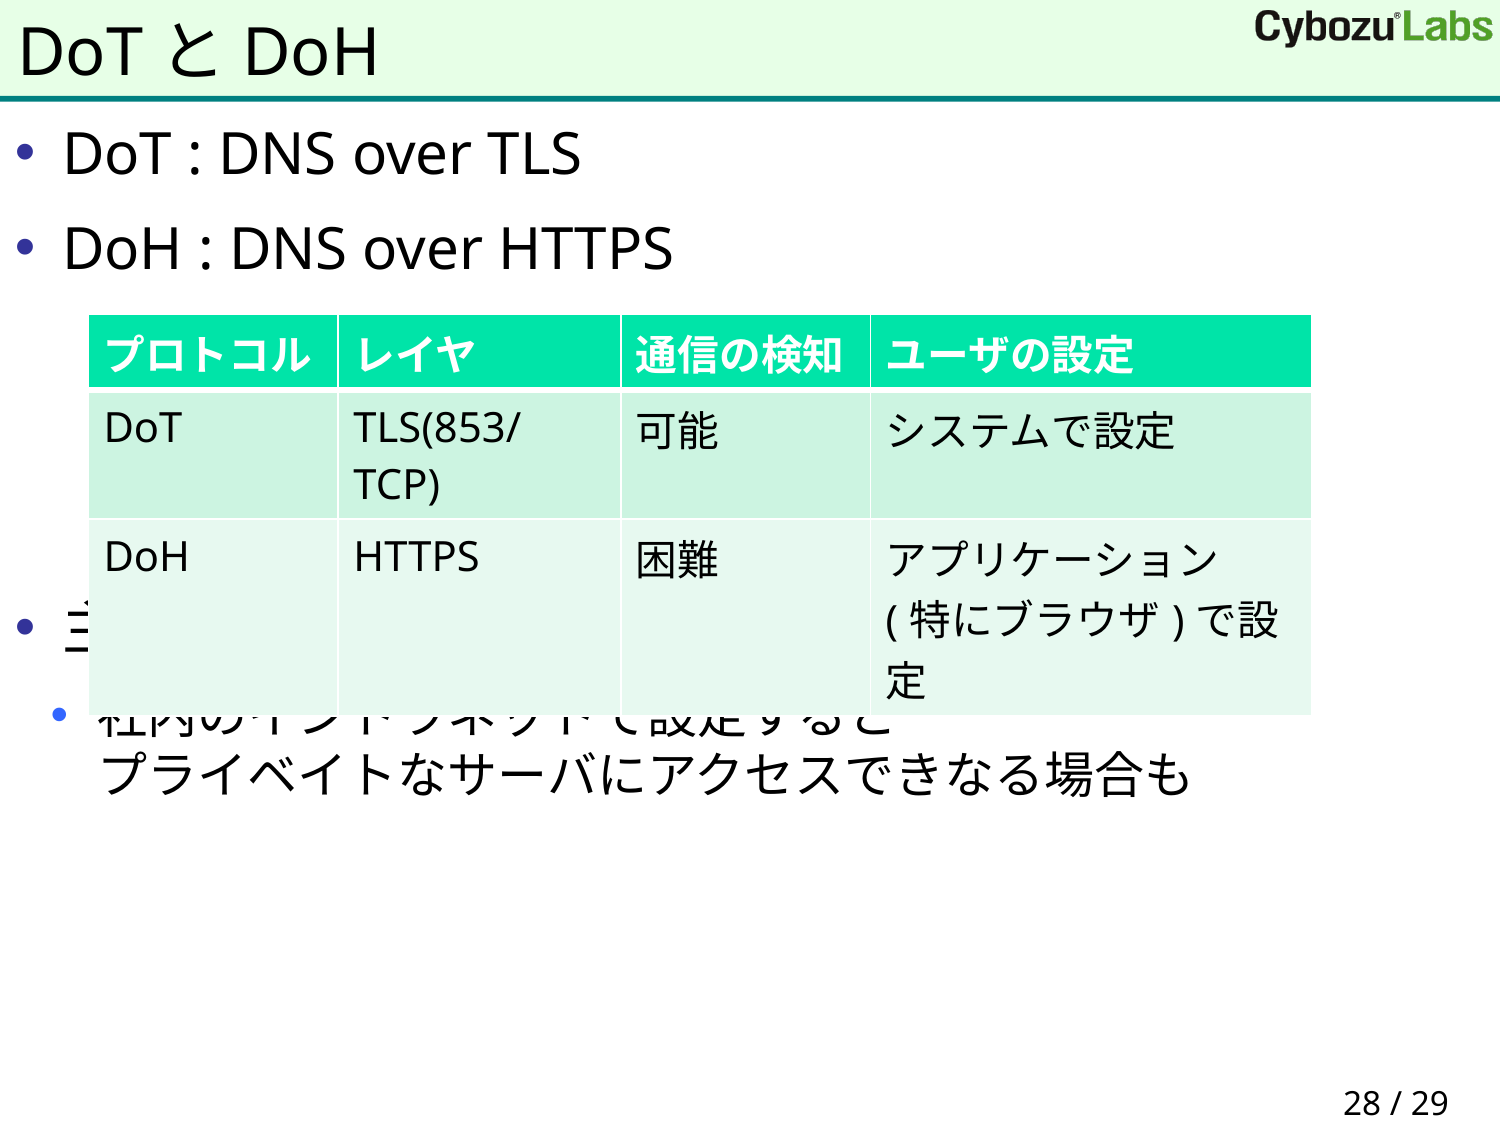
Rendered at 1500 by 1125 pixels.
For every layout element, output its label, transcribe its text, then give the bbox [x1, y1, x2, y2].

table_cell DoT [89, 393, 337, 518]
table_cell 可能 [622, 393, 870, 518]
table_cell アプリケーション (特にブラウザ)で設定 [871, 520, 1311, 715]
table_cell DoH [89, 520, 337, 715]
table_header プロトコル [89, 315, 337, 387]
slide_number 28 / 29 [1293, 1074, 1495, 1125]
table_header レイヤ [339, 315, 620, 387]
table_cell 困難 [622, 520, 870, 715]
title DoTとDoH [2, 1, 1500, 90]
table_cell HTTPS [339, 520, 620, 715]
table_header ユーザの設定 [871, 315, 1311, 387]
table_header 通信の検知 [622, 315, 870, 387]
list DoT : DNS over TLS DoH : DNS over HTTPS 主にパブリックDNSの利用を想定 社内のイントラネットで設定すると プライベイトなサーバにアクセスできなる場合も [0, 108, 1500, 1072]
table_cell システムで設定 [871, 393, 1311, 518]
table_cell TLS(853/TCP) [339, 393, 620, 518]
